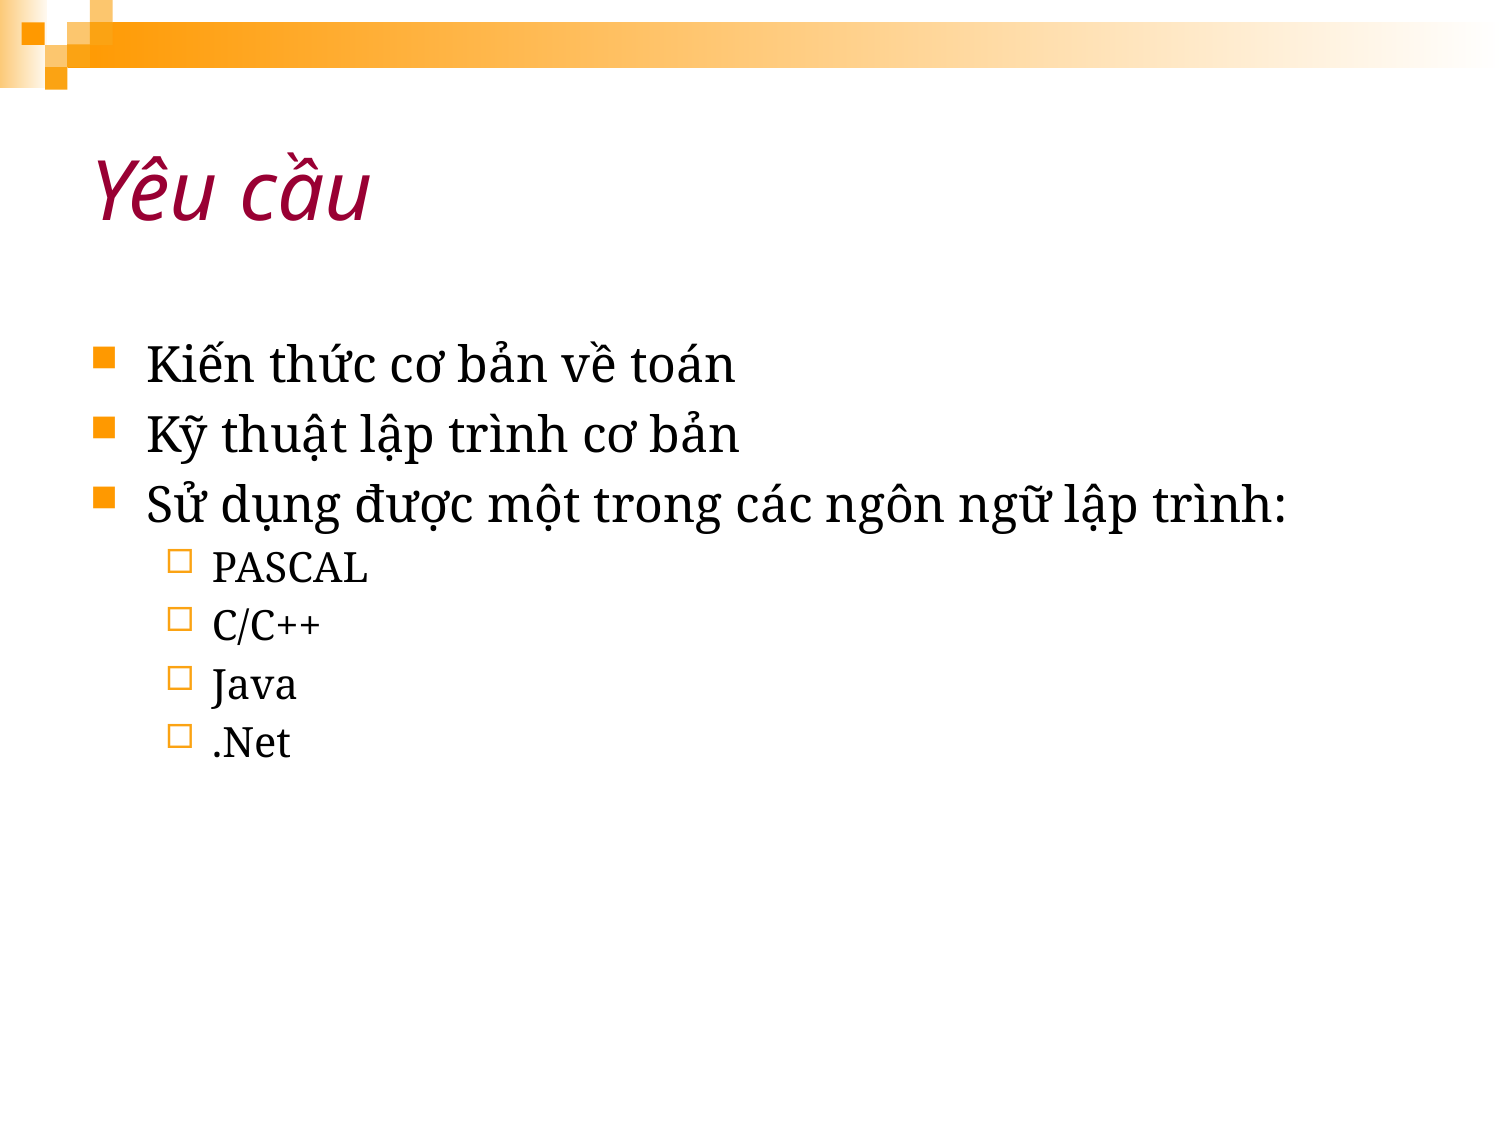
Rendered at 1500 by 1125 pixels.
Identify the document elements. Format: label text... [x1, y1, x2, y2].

title Yêu cầu [74, 74, 1426, 301]
list Kiến thức cơ bản về toán Kỹ thuật lập trình cơ bản Sử dụng được một trong các ngôn ngữ lập trình: PASCAL C/C++ Java .Net [74, 324, 1426, 963]
